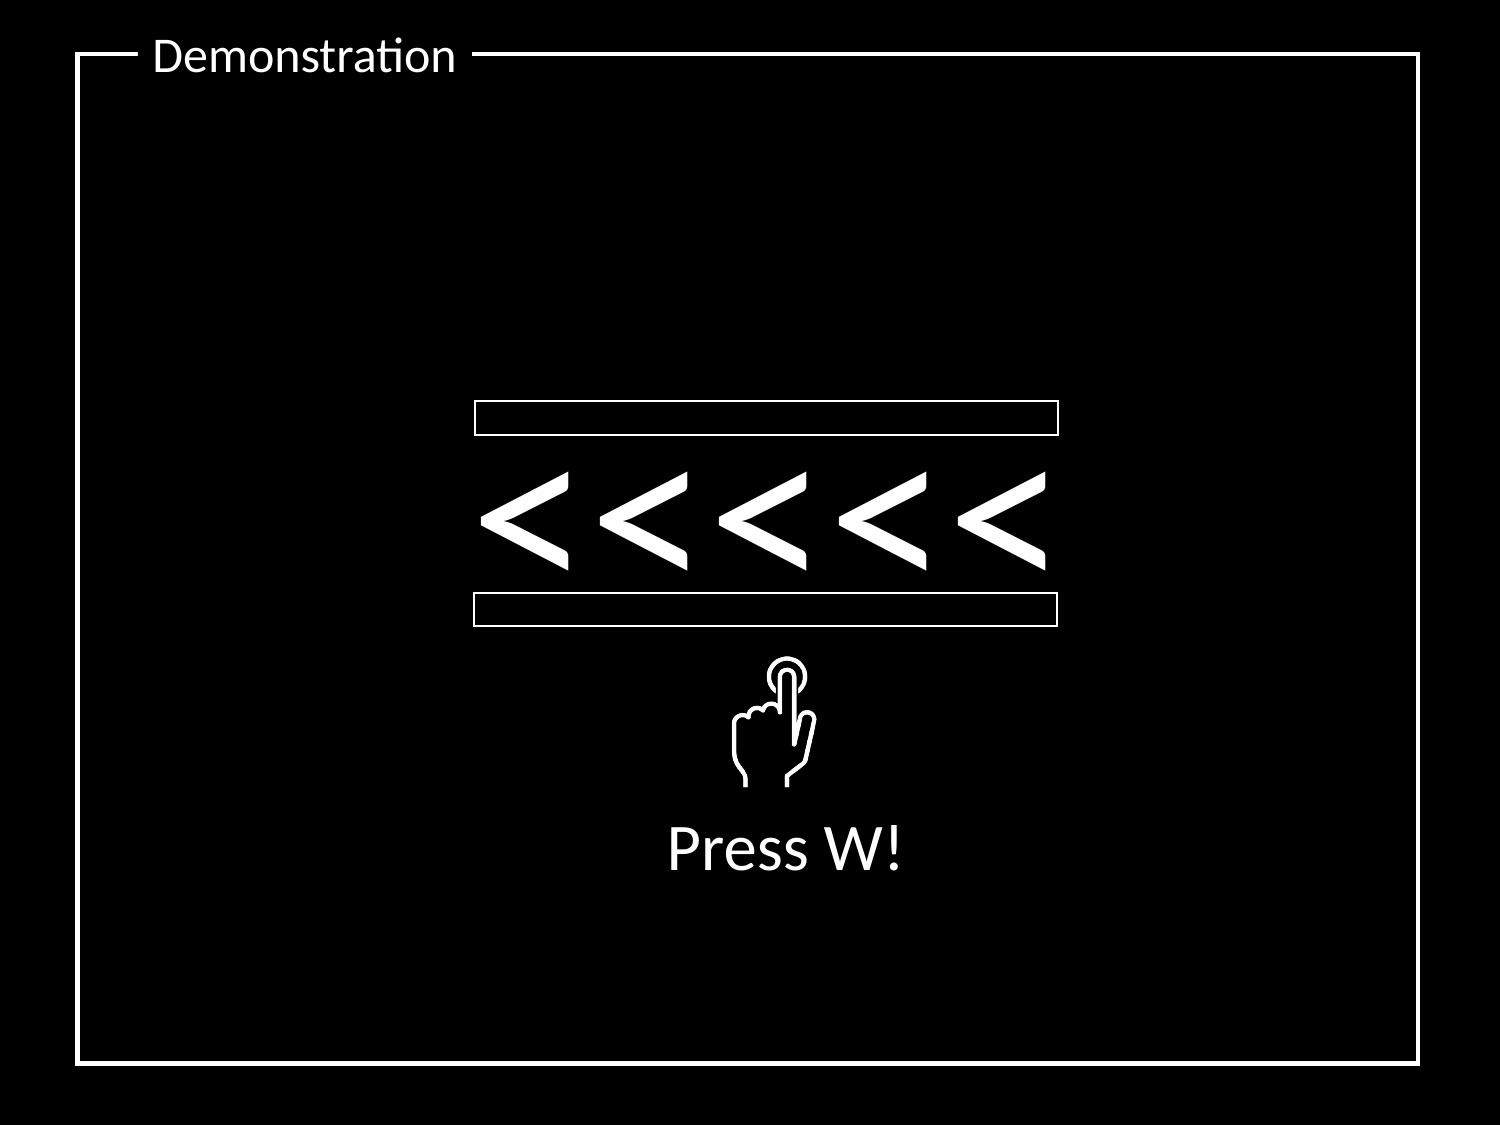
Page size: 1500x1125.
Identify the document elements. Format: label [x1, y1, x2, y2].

text_box [77, 15, 1419, 1064]
